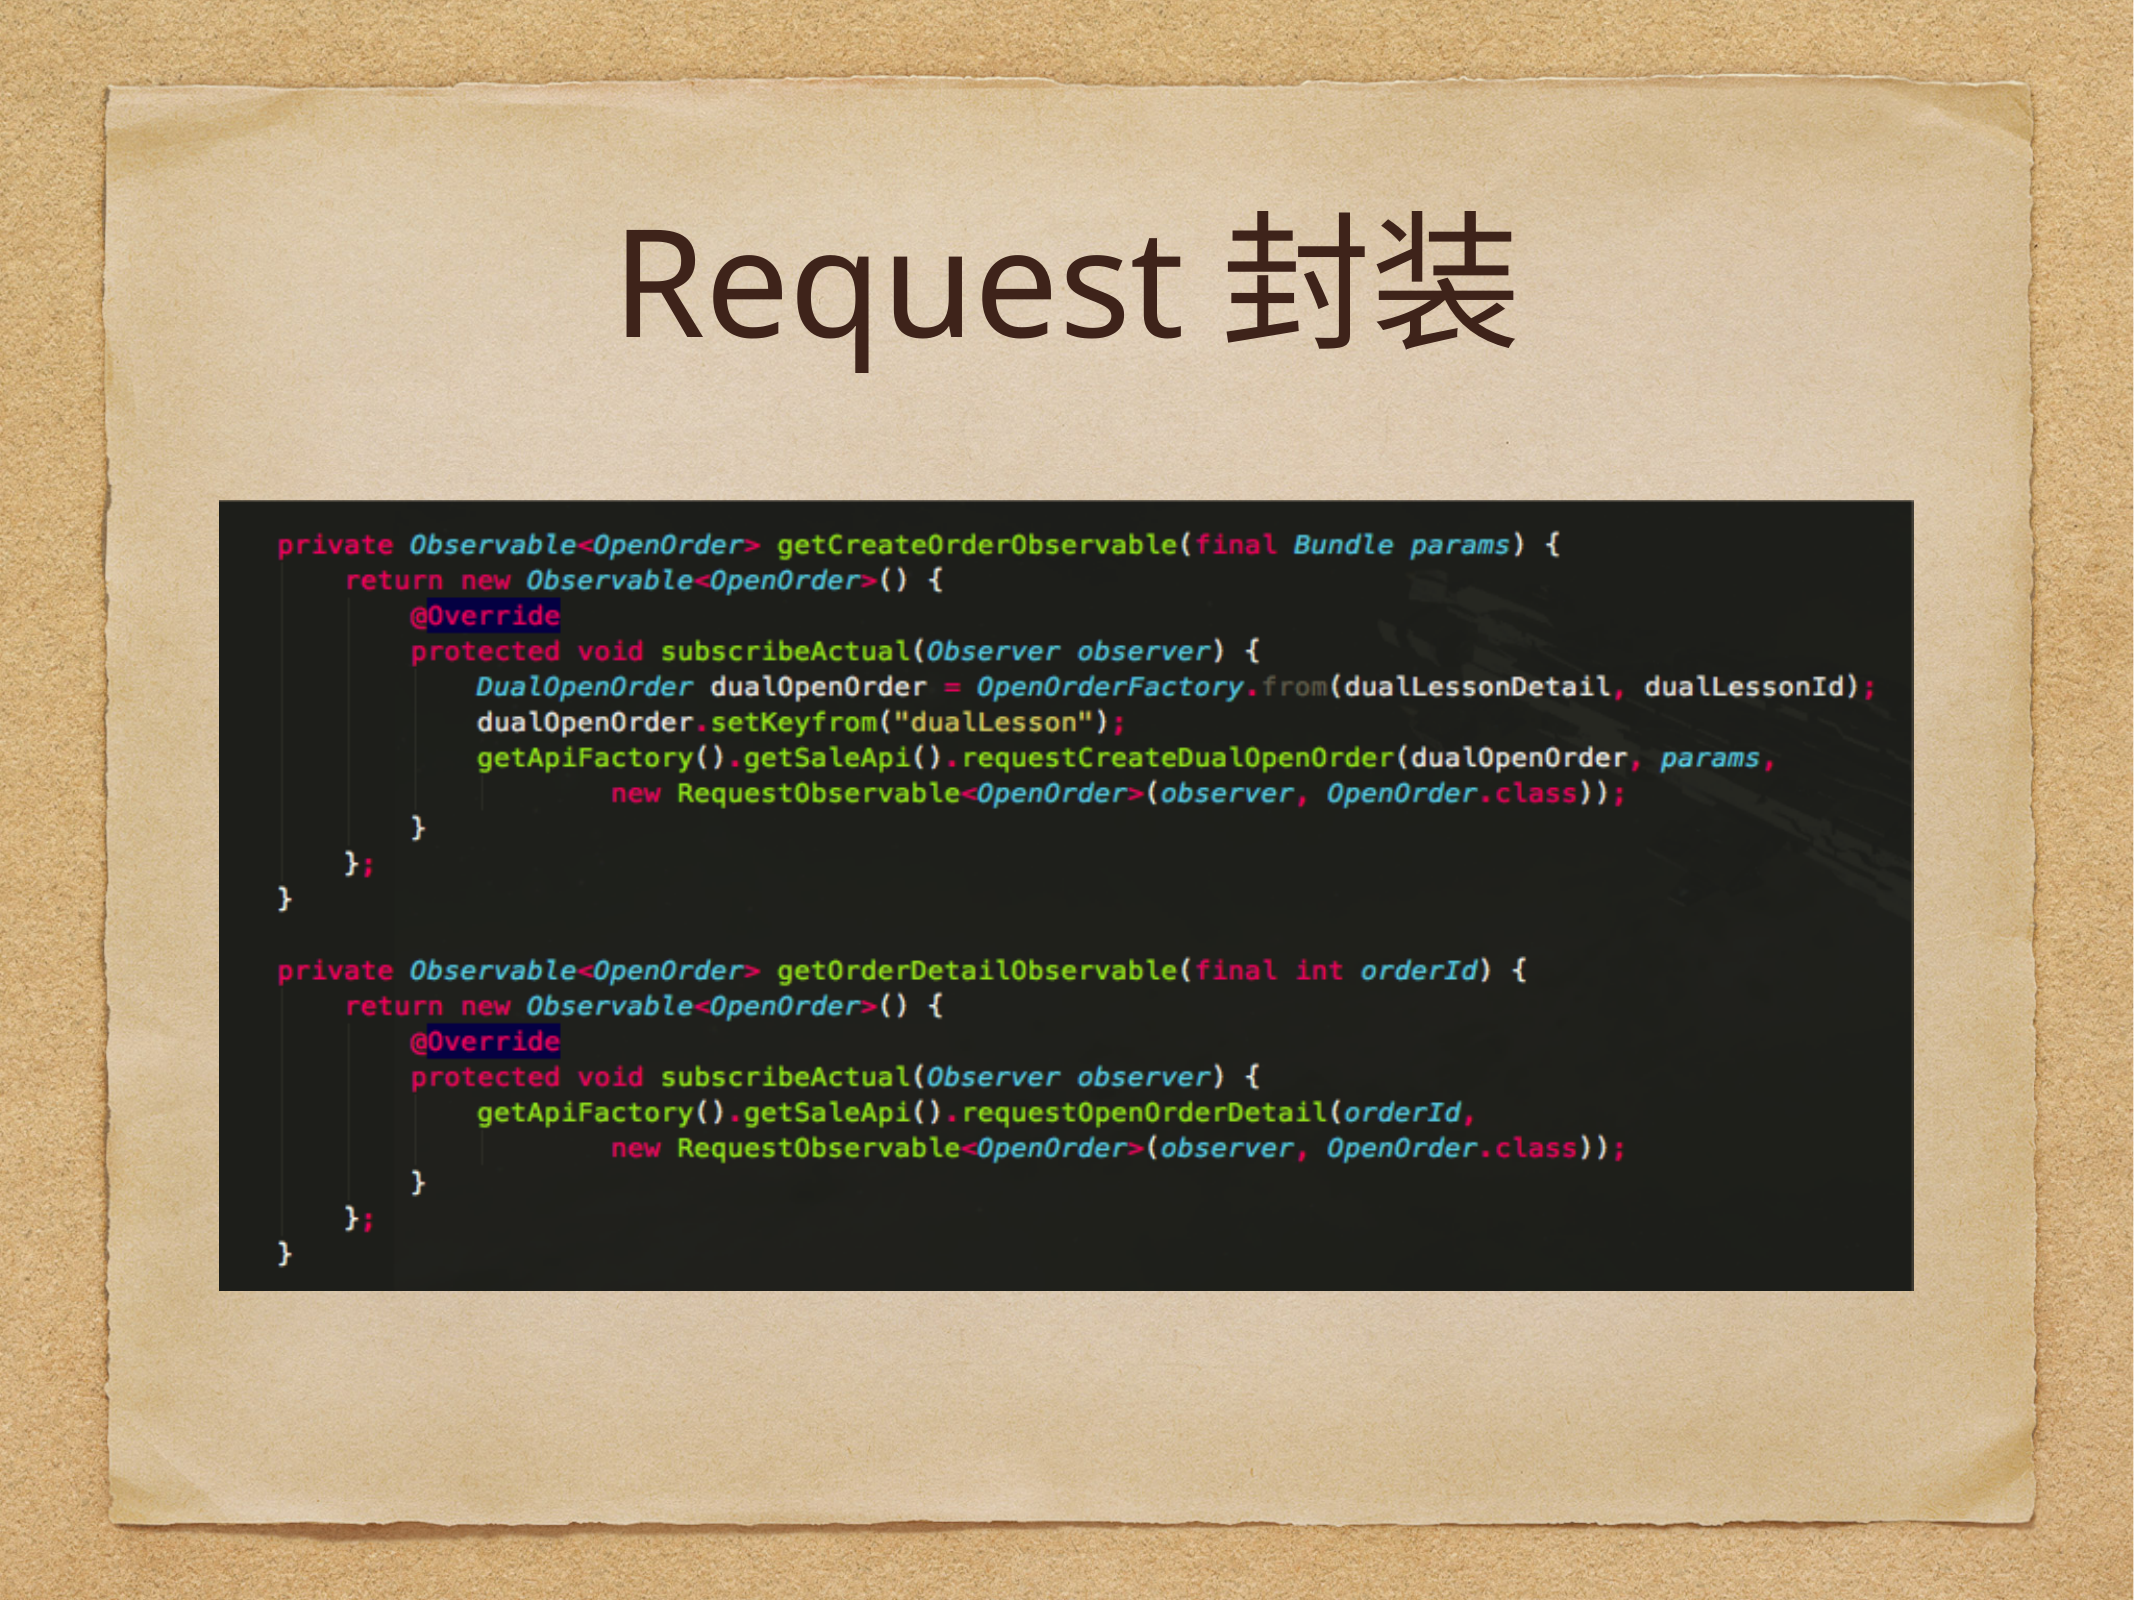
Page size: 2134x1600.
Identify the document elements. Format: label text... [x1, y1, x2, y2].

picture [0, 0, 2134, 1600]
title Request封装 [207, 103, 1926, 451]
